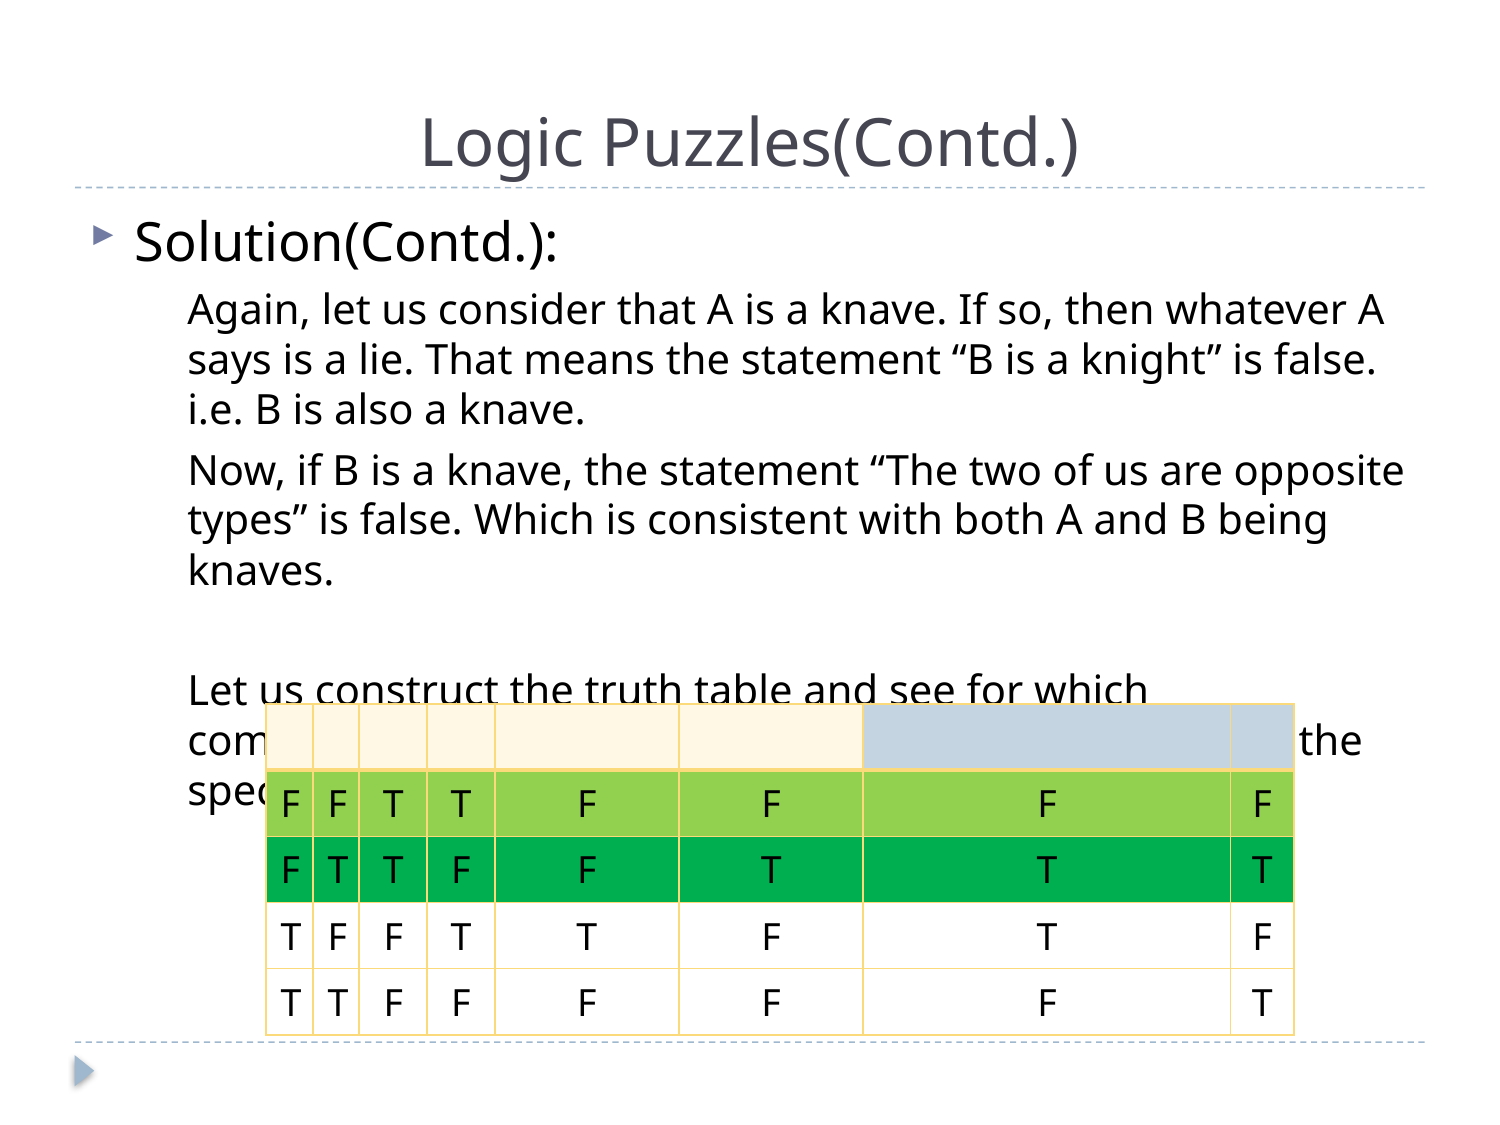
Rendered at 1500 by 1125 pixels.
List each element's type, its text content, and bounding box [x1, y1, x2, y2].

list Solution(Contd.): Again, let us consider that A is a knave. If so, then whatever A says is a lie. That means the statement “B is a knight” is false. i.e. B is also a knave. Now, if B is a knave, the statement “The two of us are opposite types” is false. Which is consistent with both A and B being knaves. Let us construct the truth table and see for which combinations of the types of A and B, the truth values of the specifications are consistent. [75, 200, 1425, 1010]
title Logic Puzzles(Contd.) [75, 24, 1425, 188]
